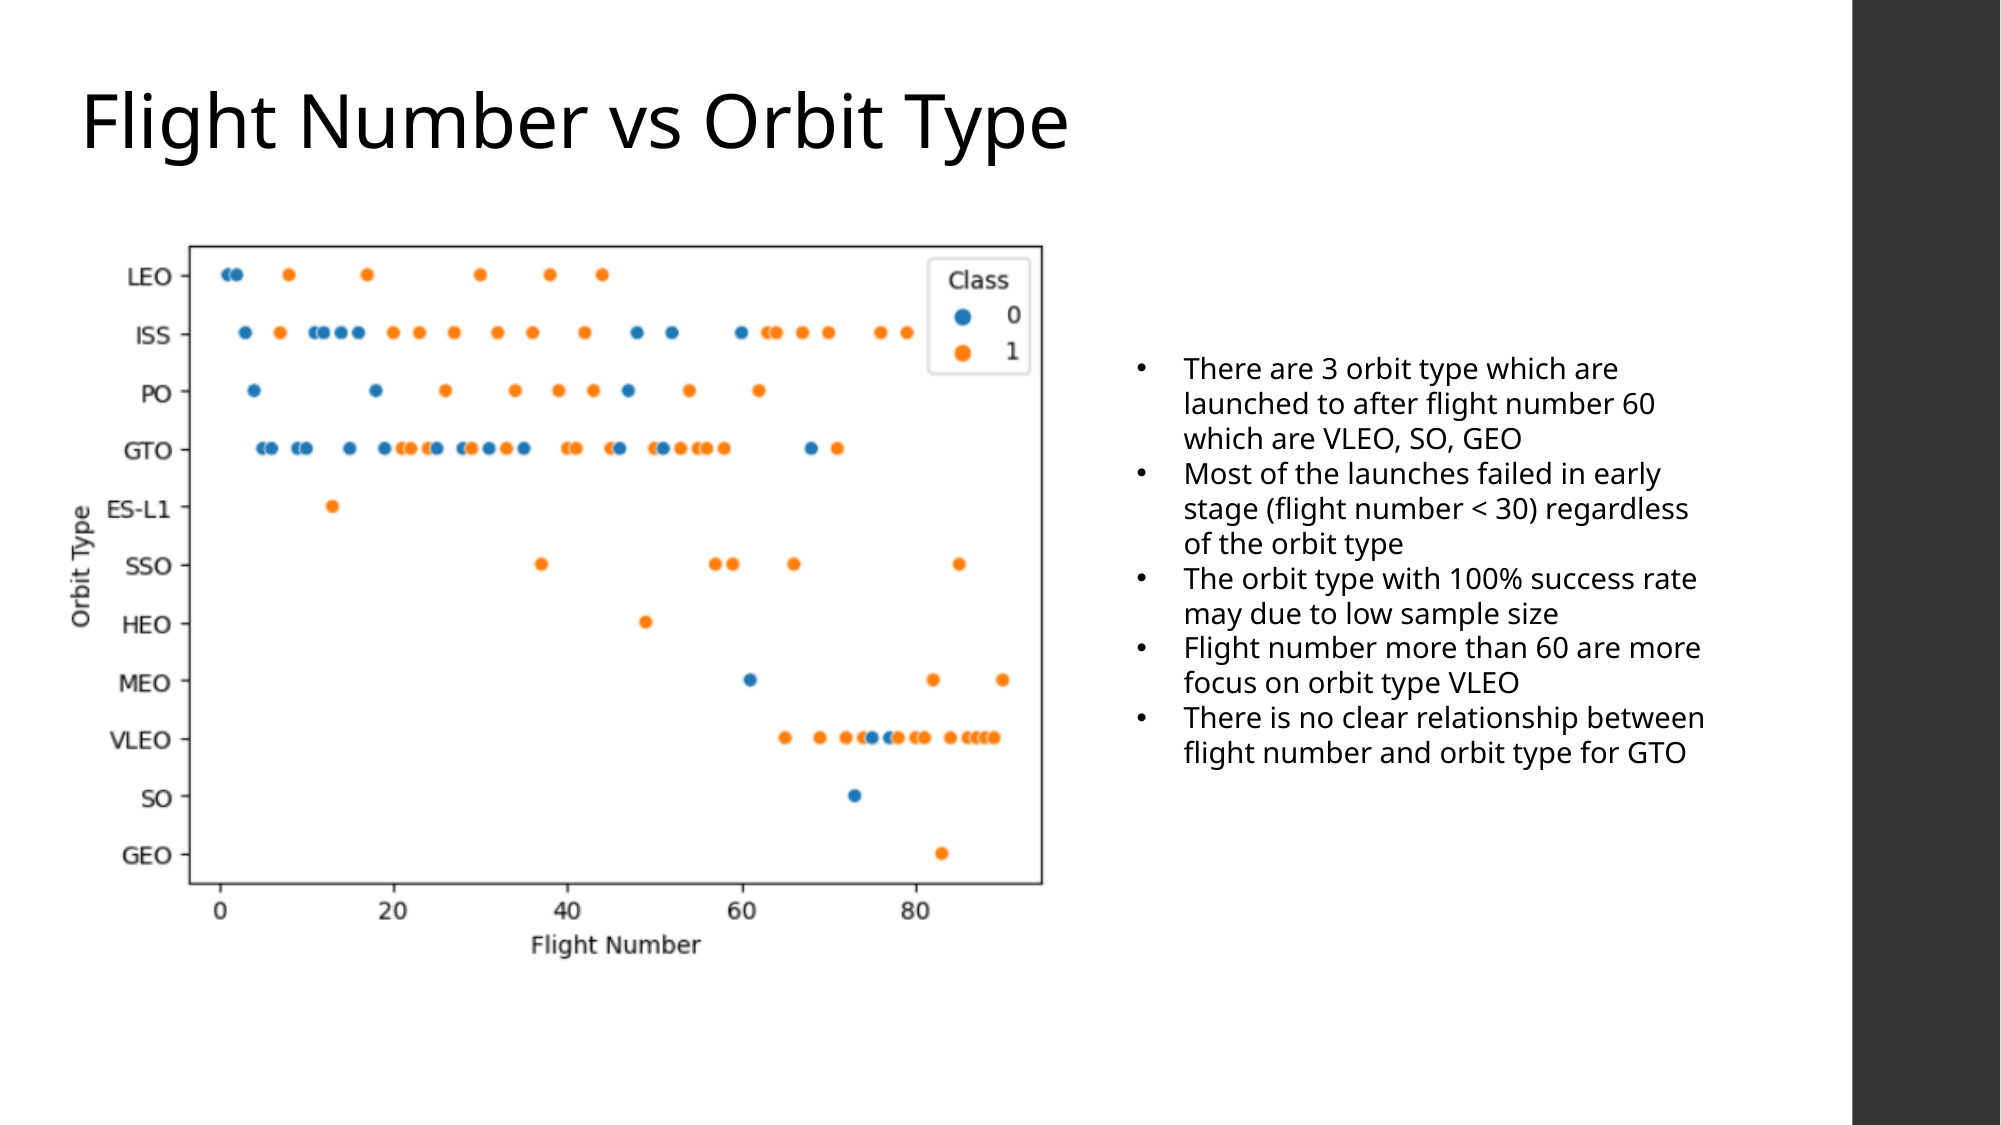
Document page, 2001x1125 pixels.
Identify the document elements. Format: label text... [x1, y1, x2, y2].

picture [65, 242, 1047, 963]
text_box Flight Number vs Orbit Type [66, 65, 1250, 171]
text_box There are 3 orbit type which are launched to after flight number 60 which are VLEO, SO, GEO Most of the launches failed in early stage (flight number < 30) regardless of the orbit type The orbit type with 100% success rate may due to low sample size Flight number more than 60 are more focus on orbit type VLEO There is no clear relationship between flight number and orbit type for GTO [1121, 342, 1734, 778]
